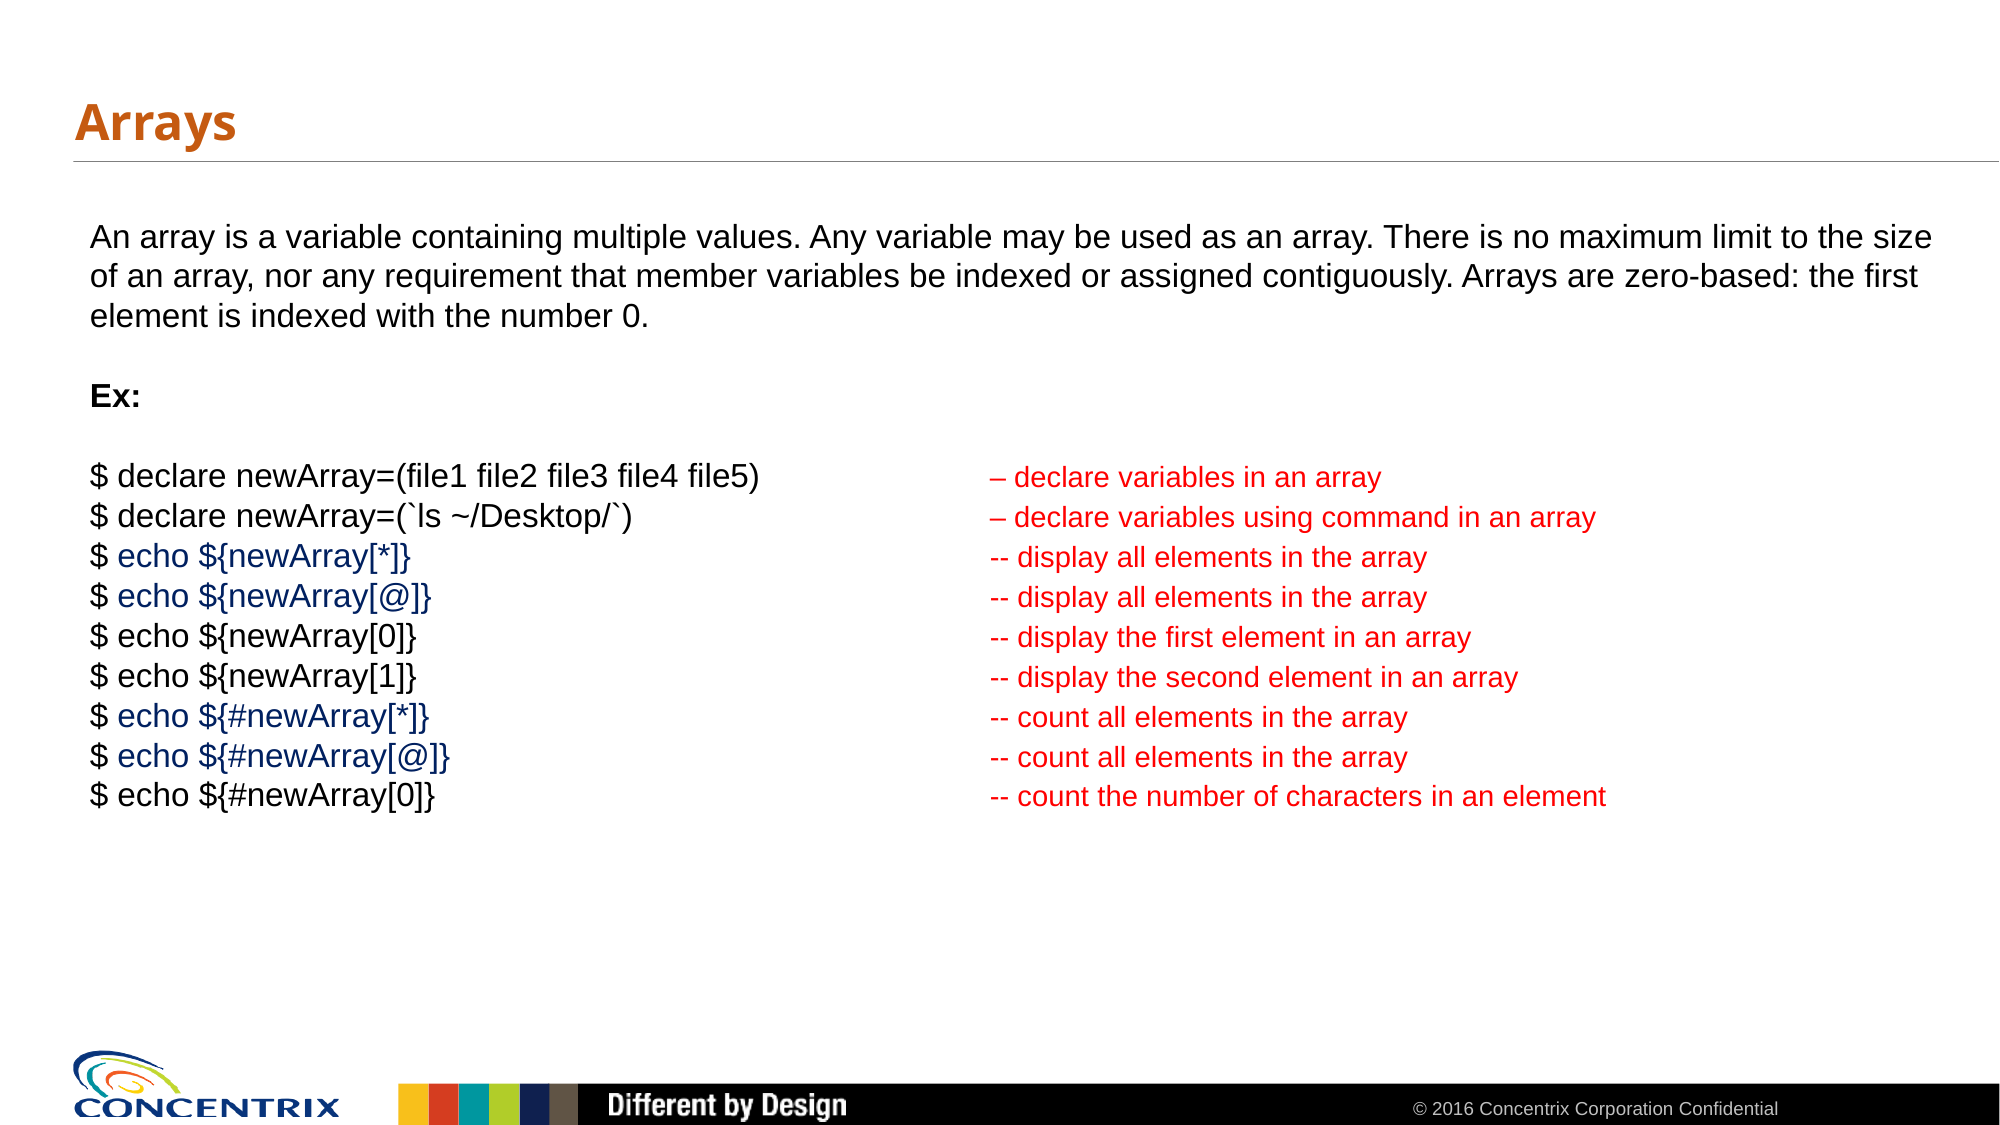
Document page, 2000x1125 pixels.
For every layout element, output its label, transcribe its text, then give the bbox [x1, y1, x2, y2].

title Arrays [75, 43, 1931, 152]
text_box An array is a variable containing multiple values. Any variable may be used as an array. There is no maximum limit to the size of an array, nor any requirement that member variables be indexed or assigned contiguously. Arrays are zero-based: the first element is indexed with the number 0. Ex: $ declare newArray=(file1 file2 file3 file4 file5) – declare variables in an array $ declare newArray=(`ls ~/Desktop/`) – declare variables using command in an array $ echo ${newArray[*]} -- display all elements in the array $ echo ${newArray[@]} -- display all elements in the array $ echo ${newArray[0]} -- display the first element in an array $ echo ${newArray[1]} -- display the second element in an array $ echo ${#newArray[*]} -- count all elements in the array $ echo ${#newArray[@]} -- count all elements in the array $ echo ${#newArray[0]} -- count the number of characters in an element [74, 207, 1966, 1051]
picture [609, 1093, 846, 1122]
